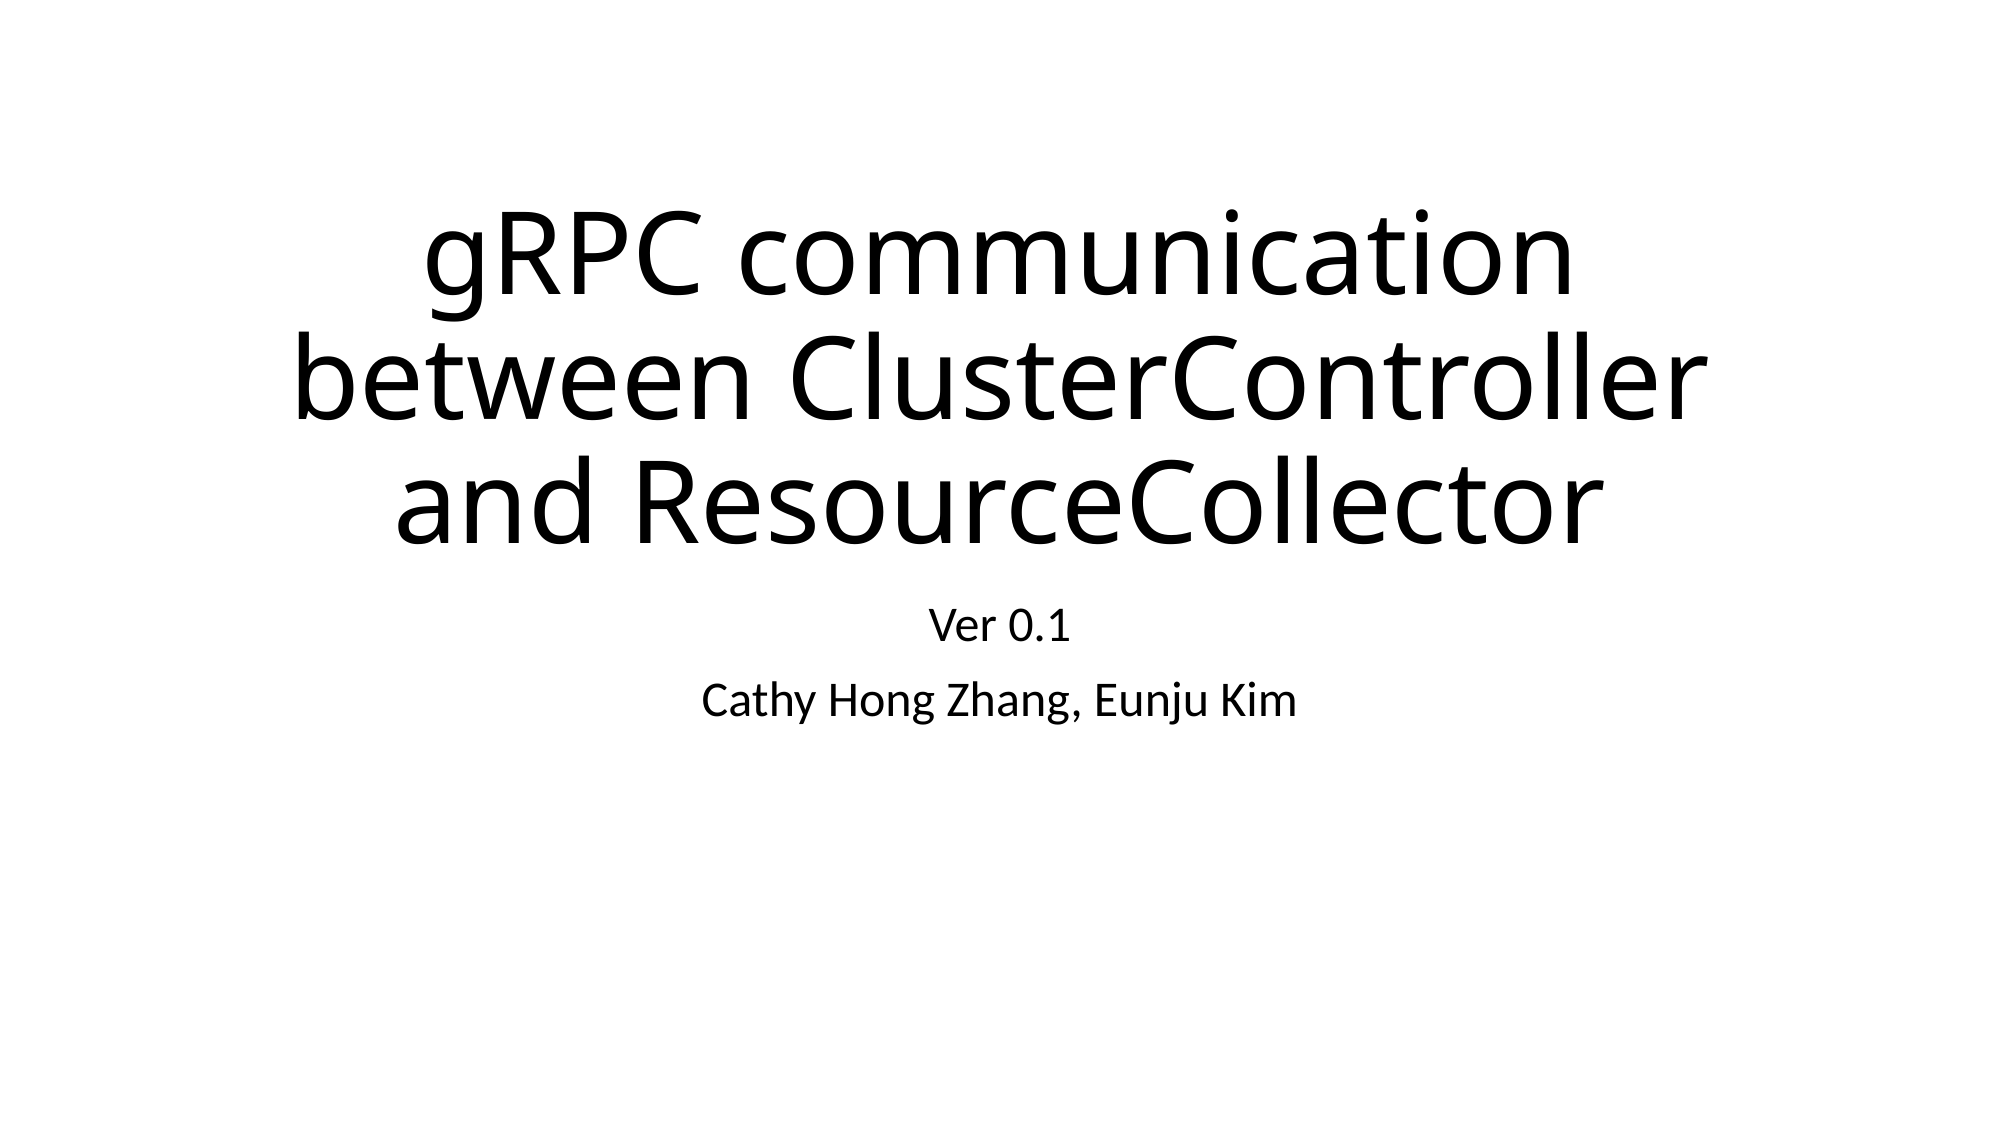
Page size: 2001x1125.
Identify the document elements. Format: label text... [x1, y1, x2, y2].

title gRPC communication between ClusterController and ResourceCollector [249, 184, 1750, 576]
subtitle Ver 0.1 Cathy Hong Zhang, Eunju Kim [249, 590, 1750, 863]
